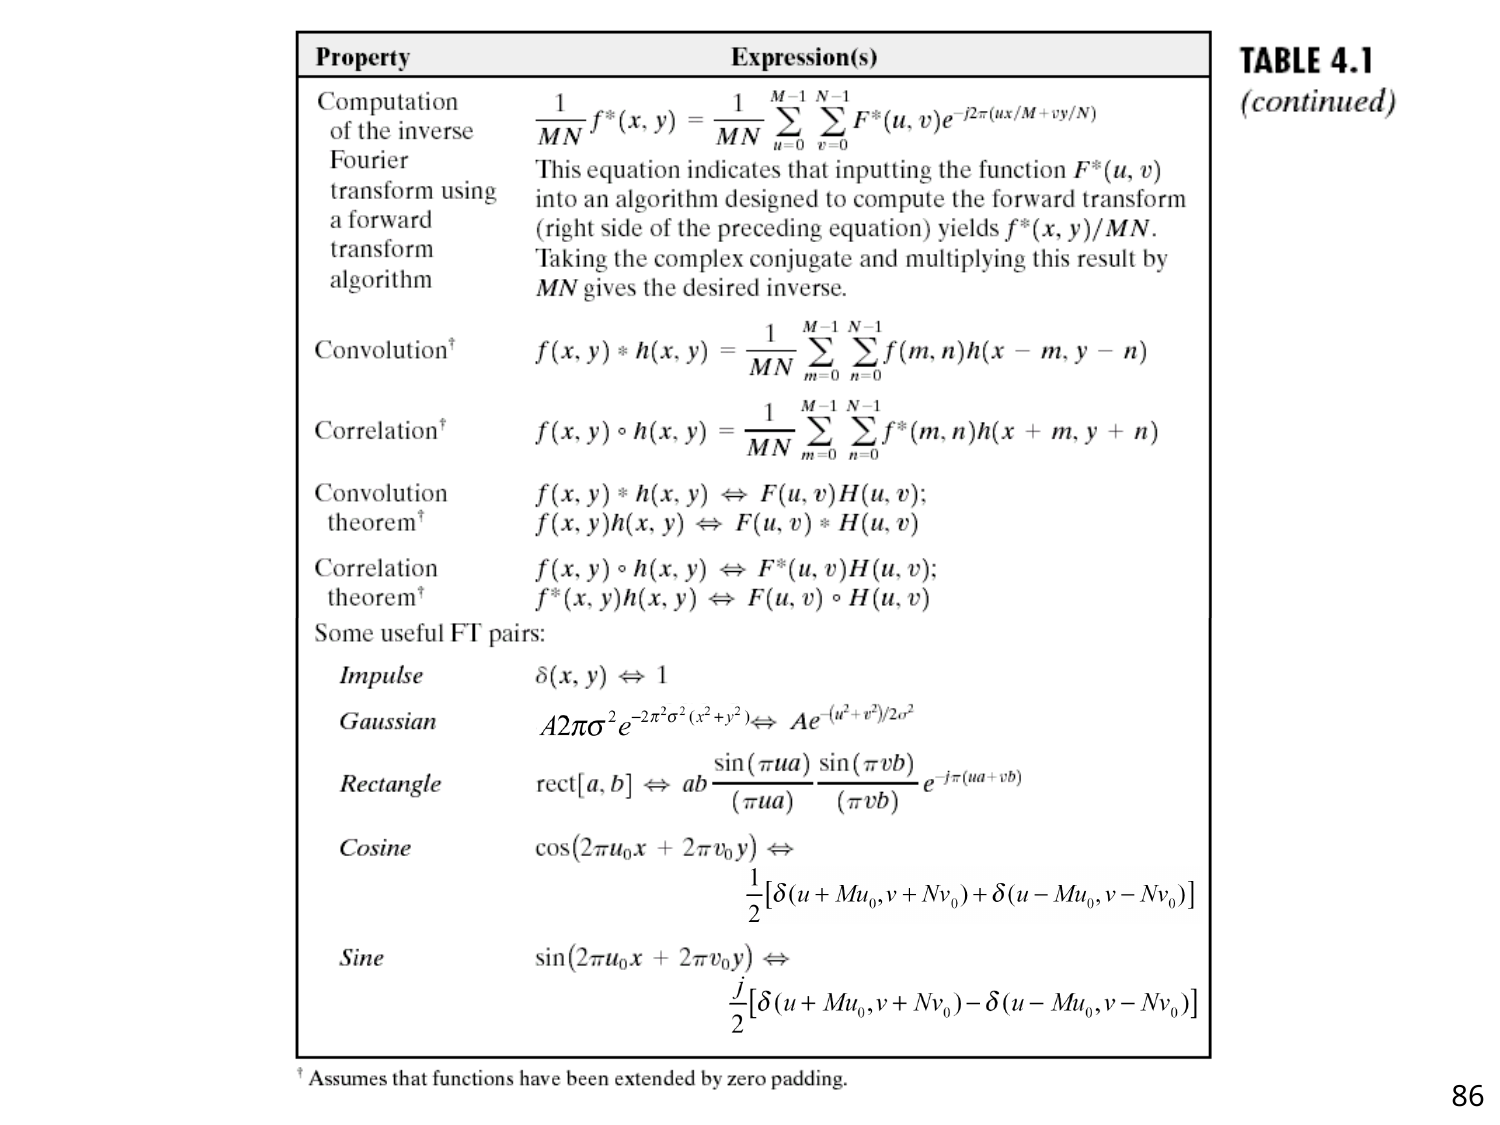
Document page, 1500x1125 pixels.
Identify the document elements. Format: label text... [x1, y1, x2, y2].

picture [286, 24, 1223, 1098]
slide_number 86 [1234, 1082, 1500, 1125]
picture [1234, 42, 1400, 123]
